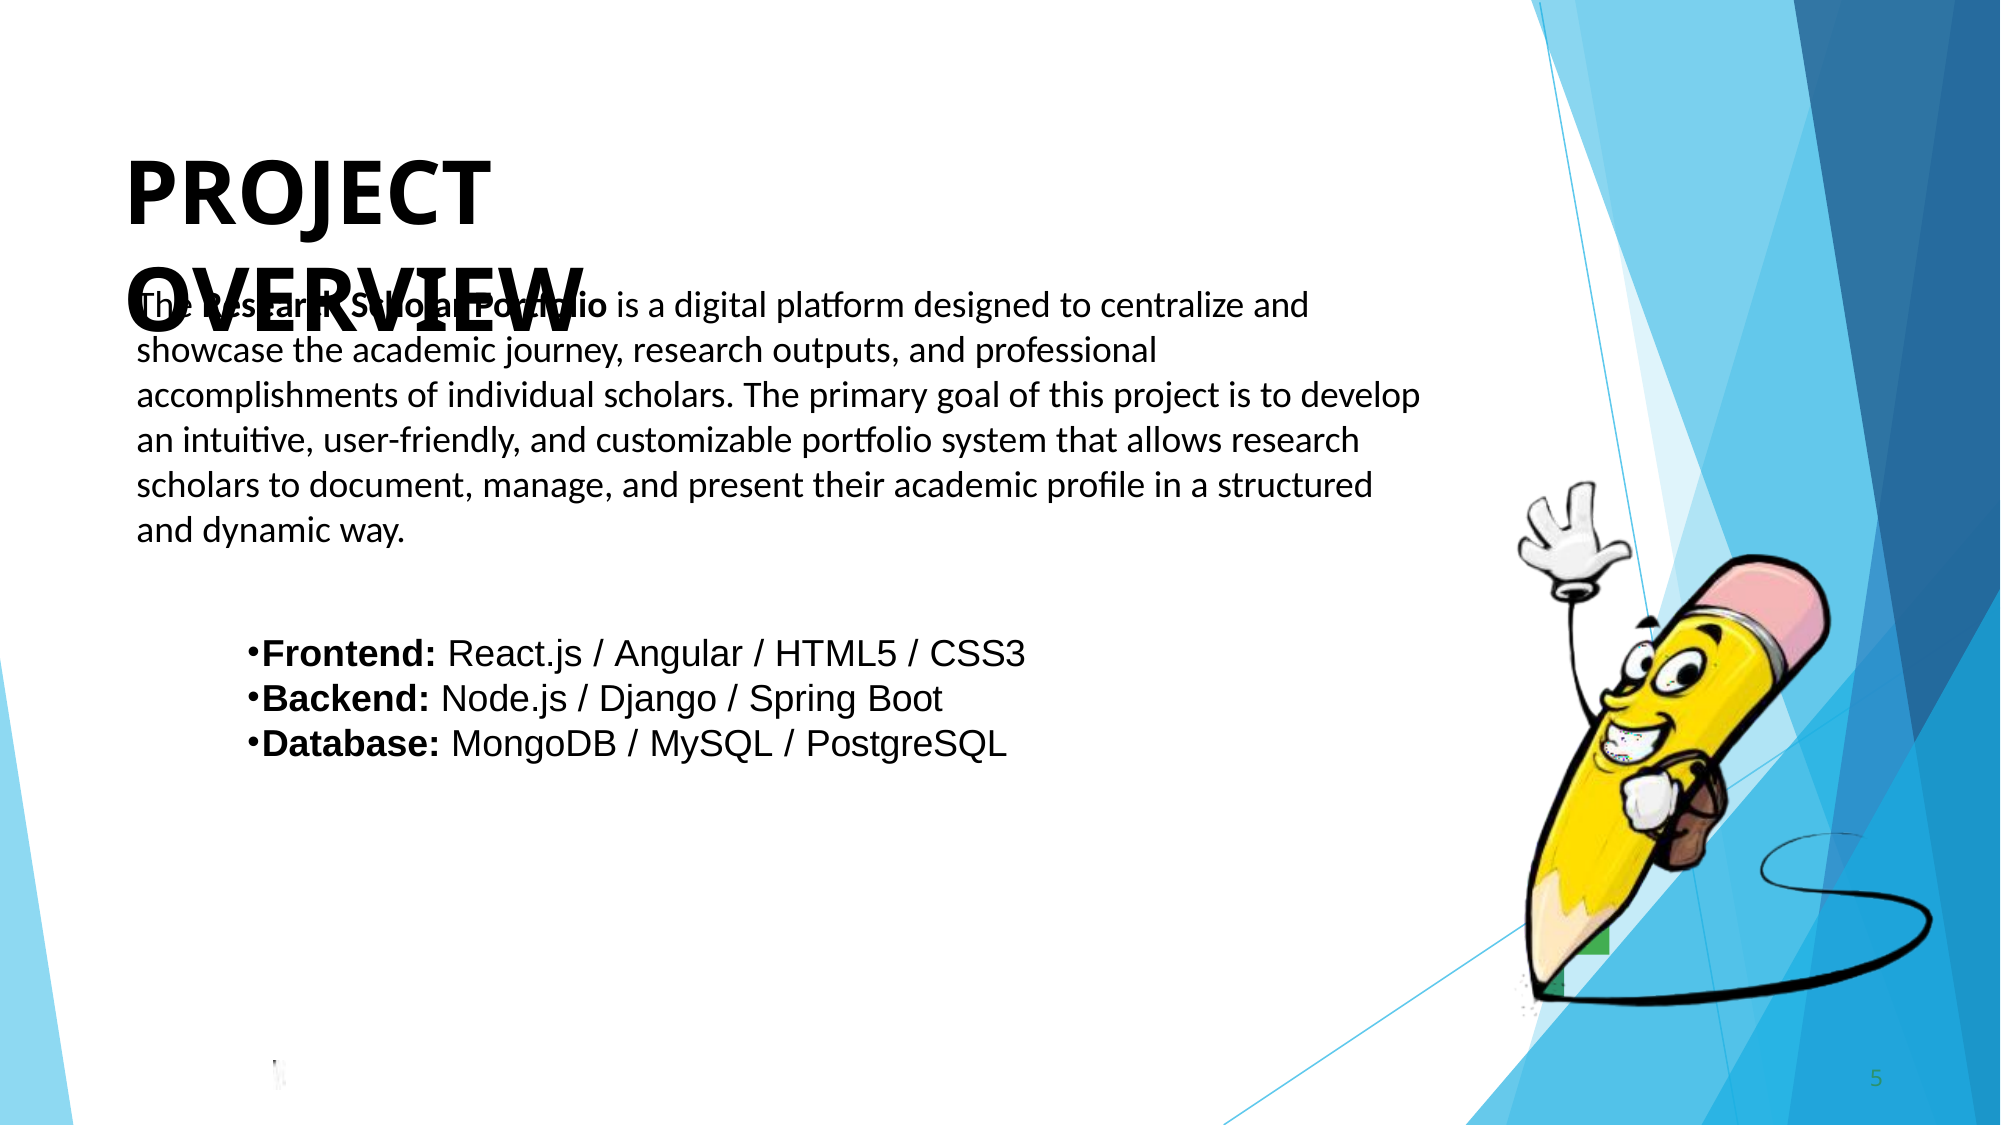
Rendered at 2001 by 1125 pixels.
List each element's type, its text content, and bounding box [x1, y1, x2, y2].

title PROJECT OVERVIEW [121, 133, 986, 349]
text_box The Research Scholar Portfolio is a digital platform designed to centralize and showcase the academic journey, research outputs, and professional accomplishments of individual scholars. The primary goal of this project is to develop an intuitive, user-friendly, and customizable portfolio system that allows research scholars to document, manage, and present their academic profile in a structured and dynamic way. Frontend: React.js / Angular / HTML5 / CSS3 Backend: Node.js / Django / Spring Boot Database: MongoDB / MySQL / PostgreSQL [134, 277, 1431, 765]
picture [273, 1060, 287, 1091]
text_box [1420, 434, 2000, 1060]
slide_number 1 [1863, 1068, 1891, 1125]
